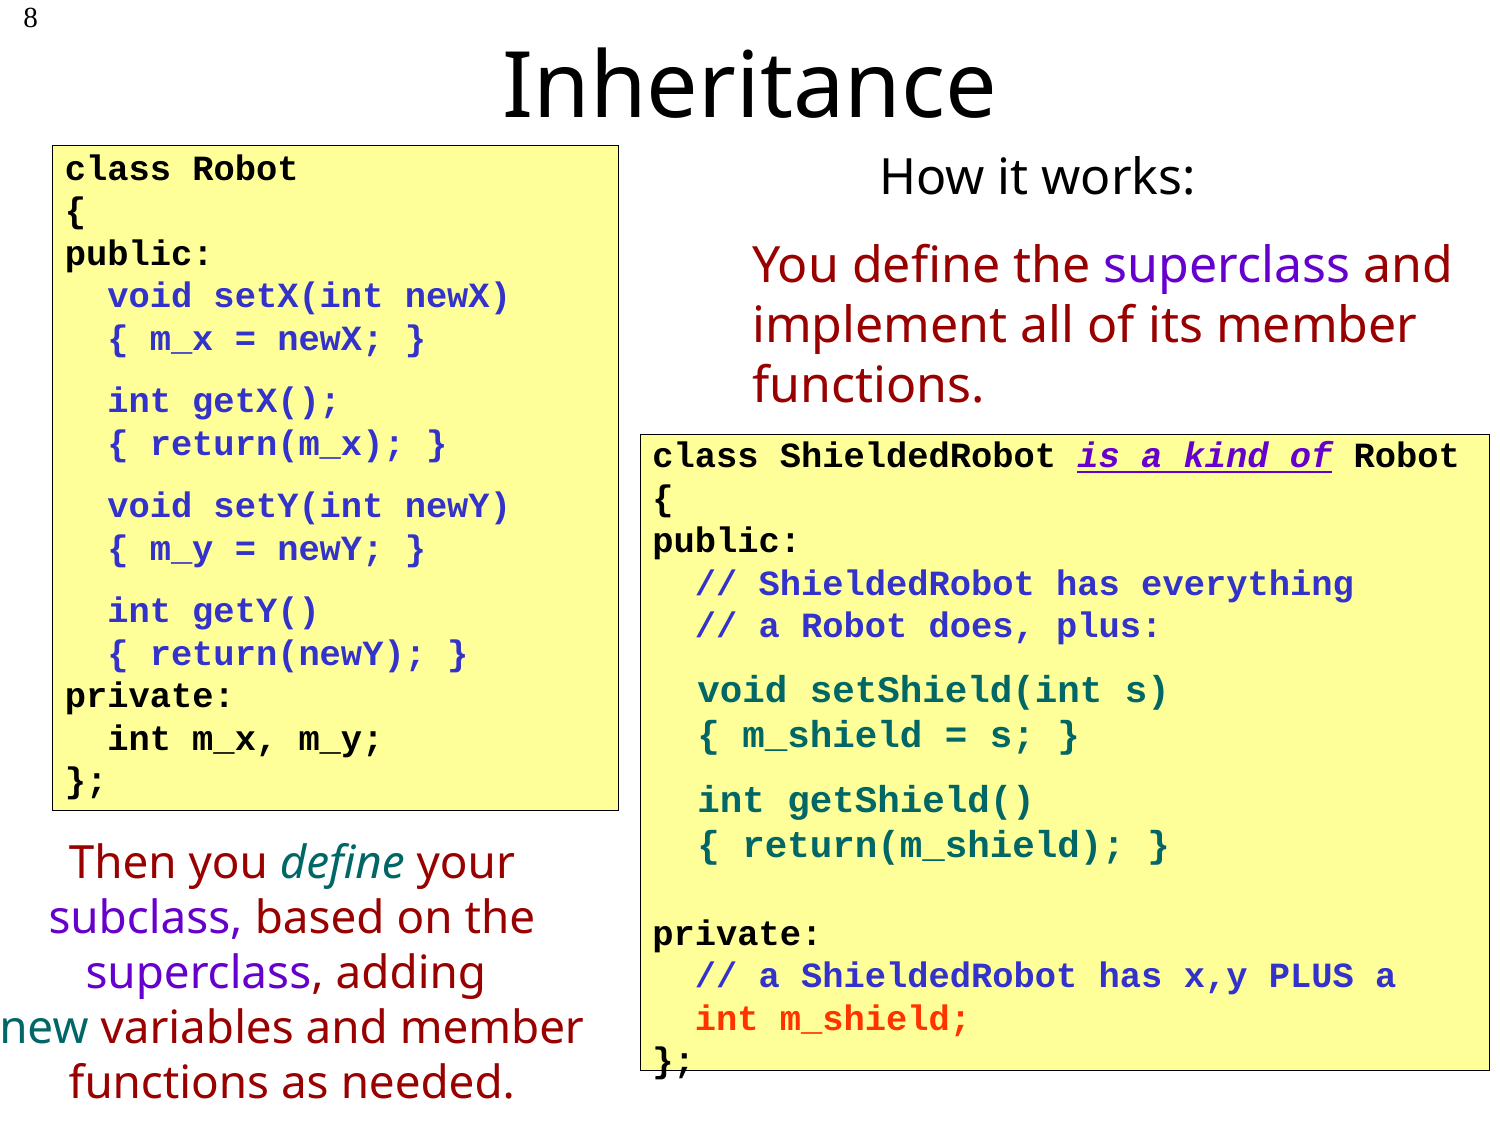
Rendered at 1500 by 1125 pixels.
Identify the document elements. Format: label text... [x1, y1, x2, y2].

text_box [637, 424, 1500, 1088]
text_box You define the superclass and implement all of its member functions. [737, 224, 1472, 420]
text_box Then you define your subclass, based on the superclass, adding new variables and member functions as needed. [0, 825, 609, 1115]
text_box How it works: [864, 137, 1225, 213]
title Inheritance [112, 0, 1388, 175]
slide_number 8 [0, 0, 54, 66]
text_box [49, 137, 713, 811]
